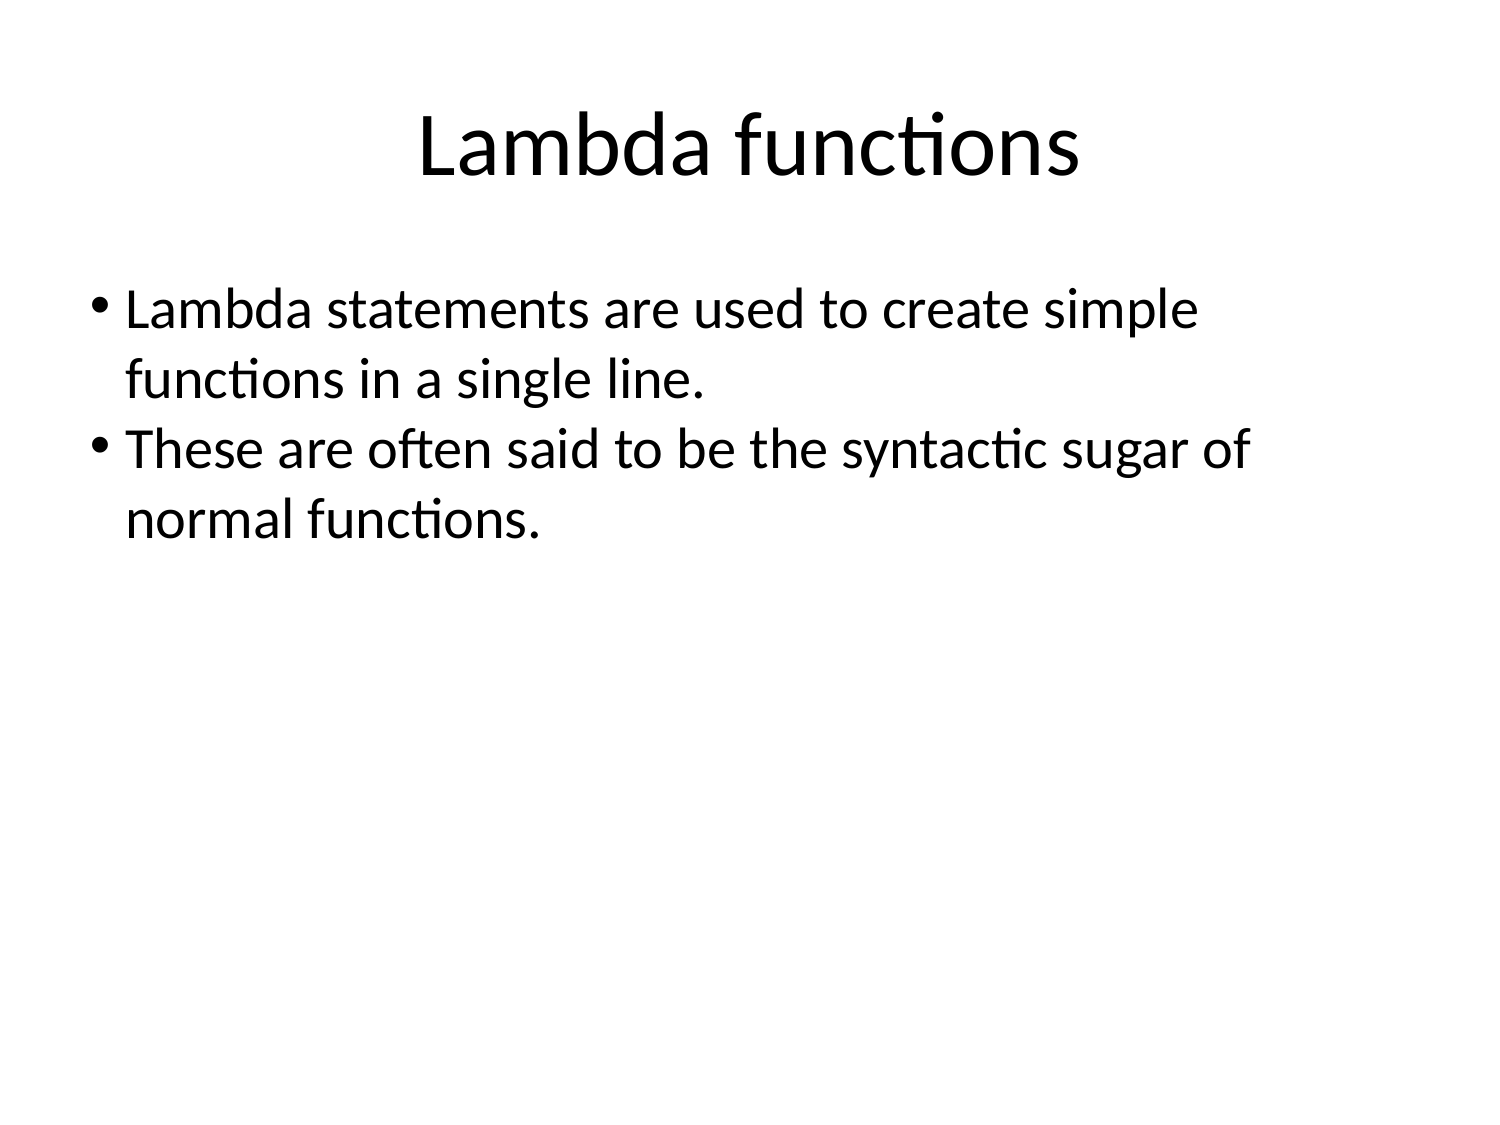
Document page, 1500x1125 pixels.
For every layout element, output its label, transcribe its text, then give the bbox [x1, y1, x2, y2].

text_box Lambda functions [75, 45, 1425, 233]
text_box Lambda statements are used to create simple functions in a single line. These are often said to be the syntactic sugar of normal functions. [75, 262, 1425, 1005]
